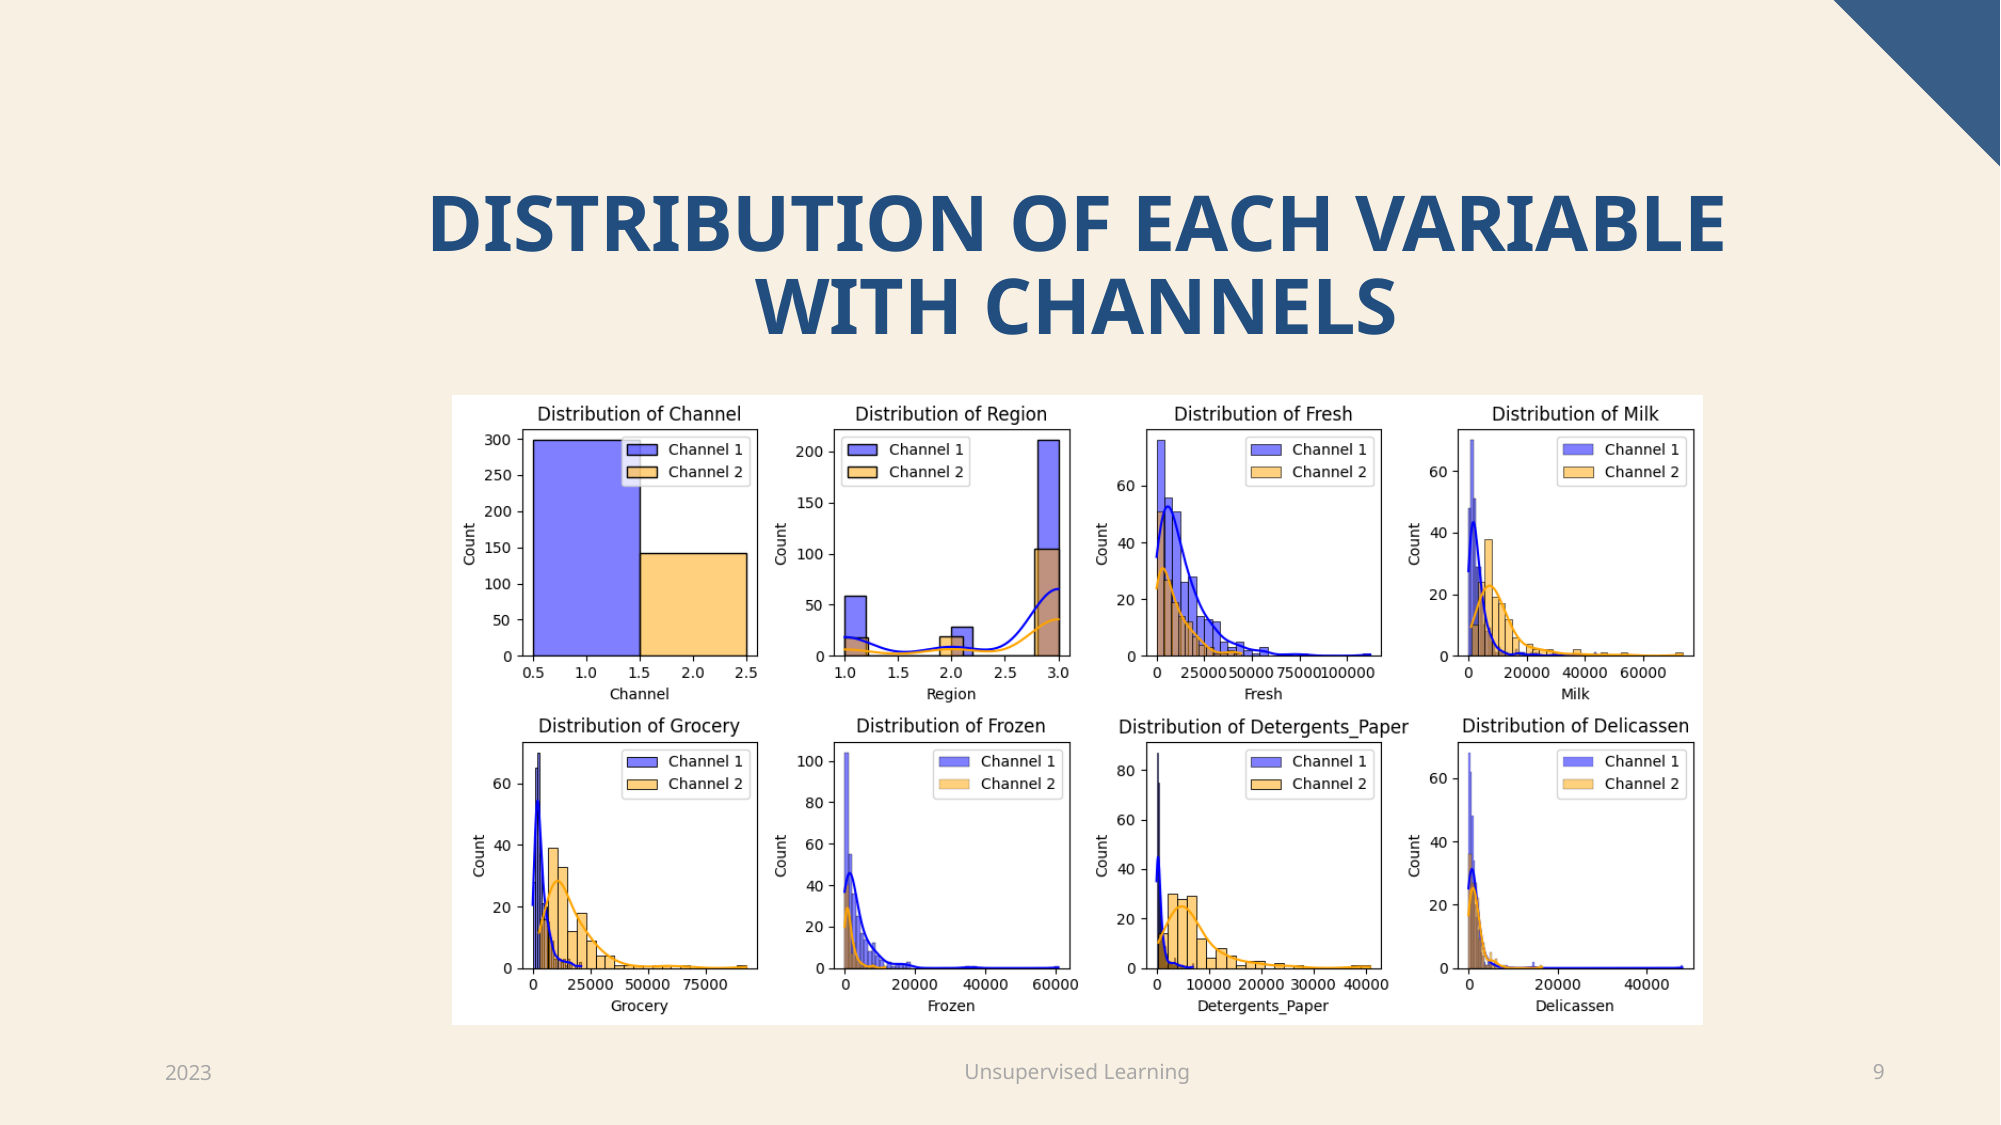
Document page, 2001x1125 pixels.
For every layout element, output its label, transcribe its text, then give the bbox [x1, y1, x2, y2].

picture [452, 394, 1703, 1025]
slide_number 9 [1824, 1042, 1900, 1103]
footer Unsupervised Learning [889, 1041, 1265, 1102]
slide_number 2023 [150, 1042, 330, 1103]
title Distribution of each variable with Channels [214, 177, 1940, 396]
